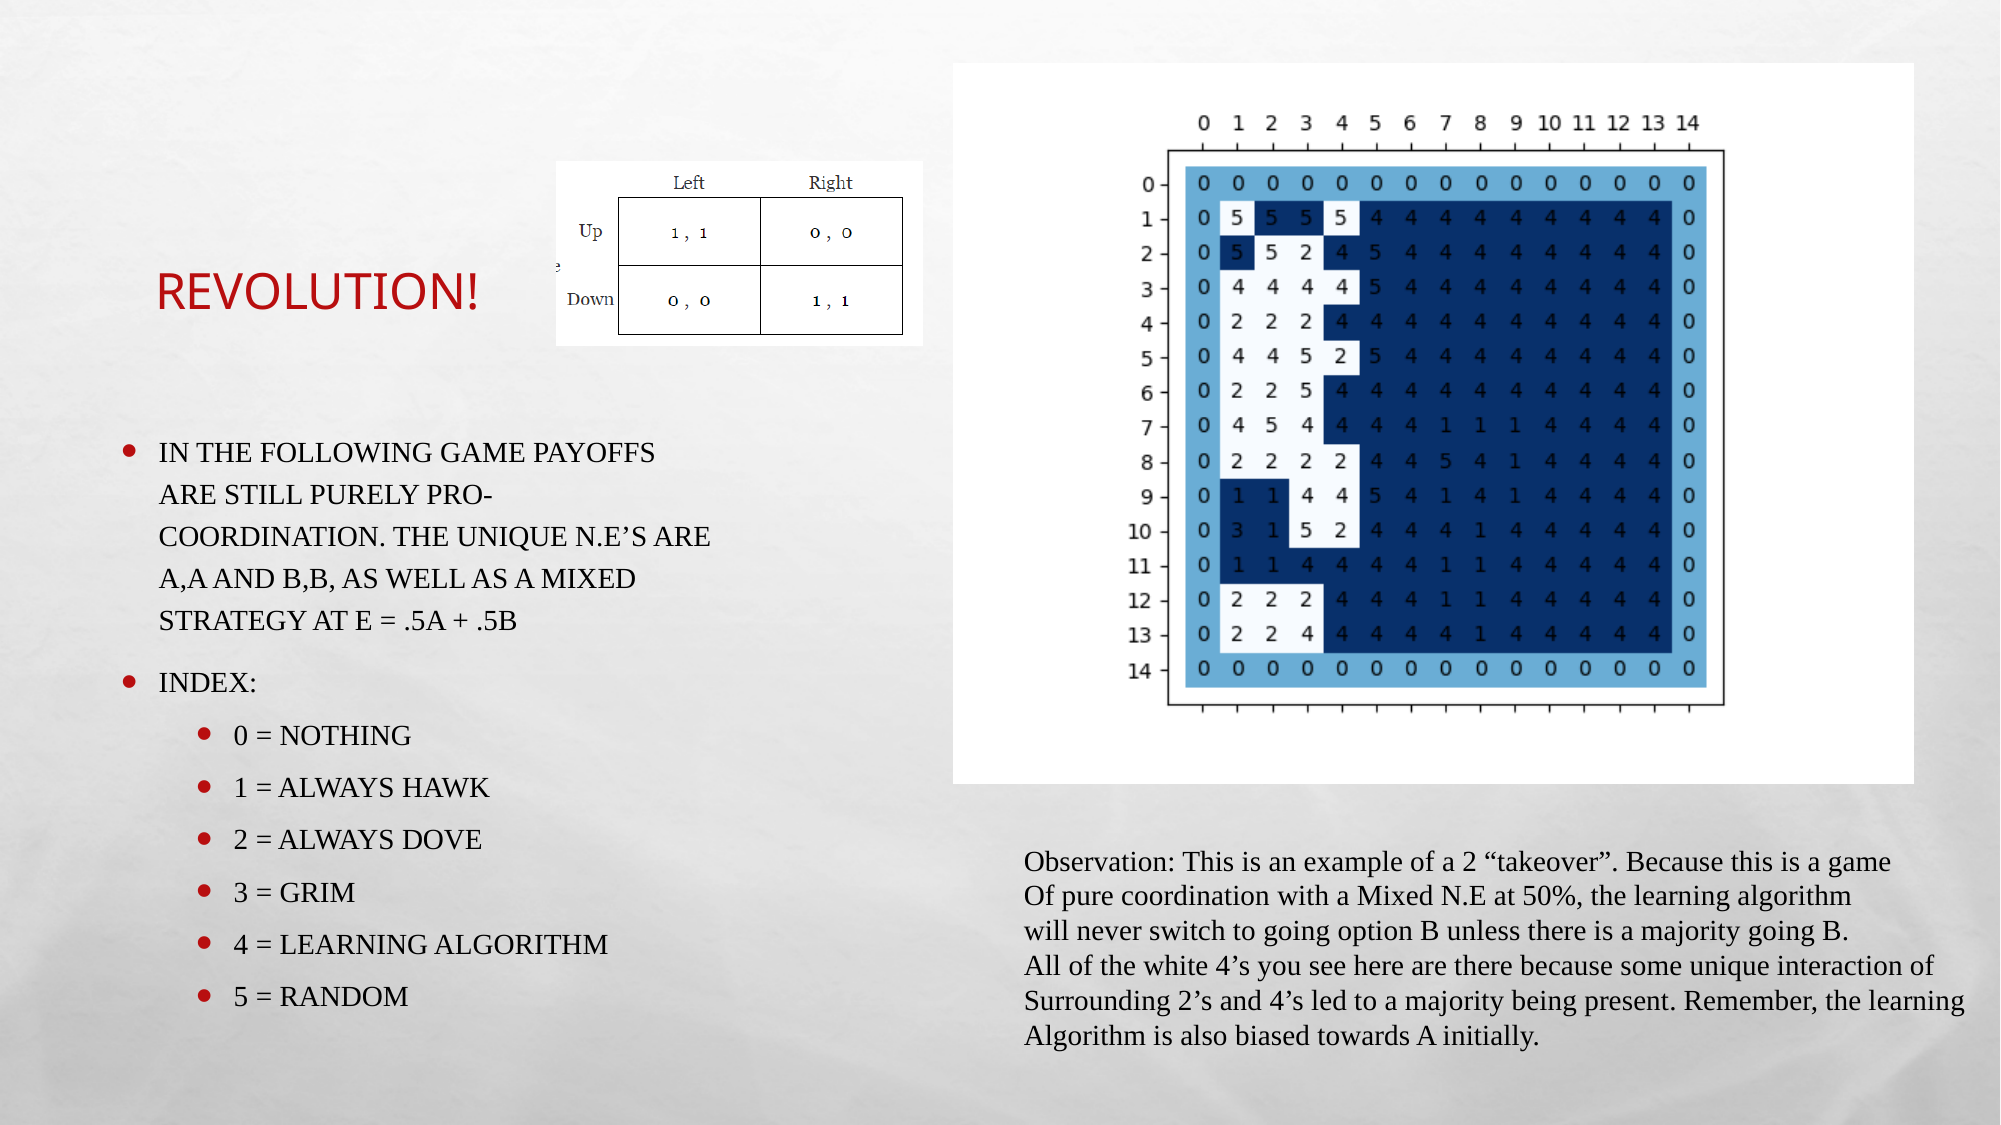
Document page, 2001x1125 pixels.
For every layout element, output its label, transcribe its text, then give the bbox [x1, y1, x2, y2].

picture [556, 161, 924, 346]
title REVOLUTION! [139, 65, 599, 328]
picture [953, 63, 1914, 784]
text_box Observation: This is an example of a 2 “takeover”. Because this is a game Of pure coordination with a Mixed N.E at 50%, the learning algorithm will never switch to going option B unless there is a majority going B. All of the white 4’s you see here are there because some unique interaction of Surrounding 2’s and 4’s led to a majority being present. Remember, the learning Algorithm is also biased towards A initially. [1009, 834, 1982, 1059]
text_box In the following game payoffs are STILL purely PRO-coordination. The unique N.E’s are A,A and B,B, as well as a mixed strategy at E = .5A + .5B Index: 0 = nothing 1 = always hawk 2 = always dove 3 = GRIM 4 = learning algorithm 5 = random [106, 477, 728, 1024]
